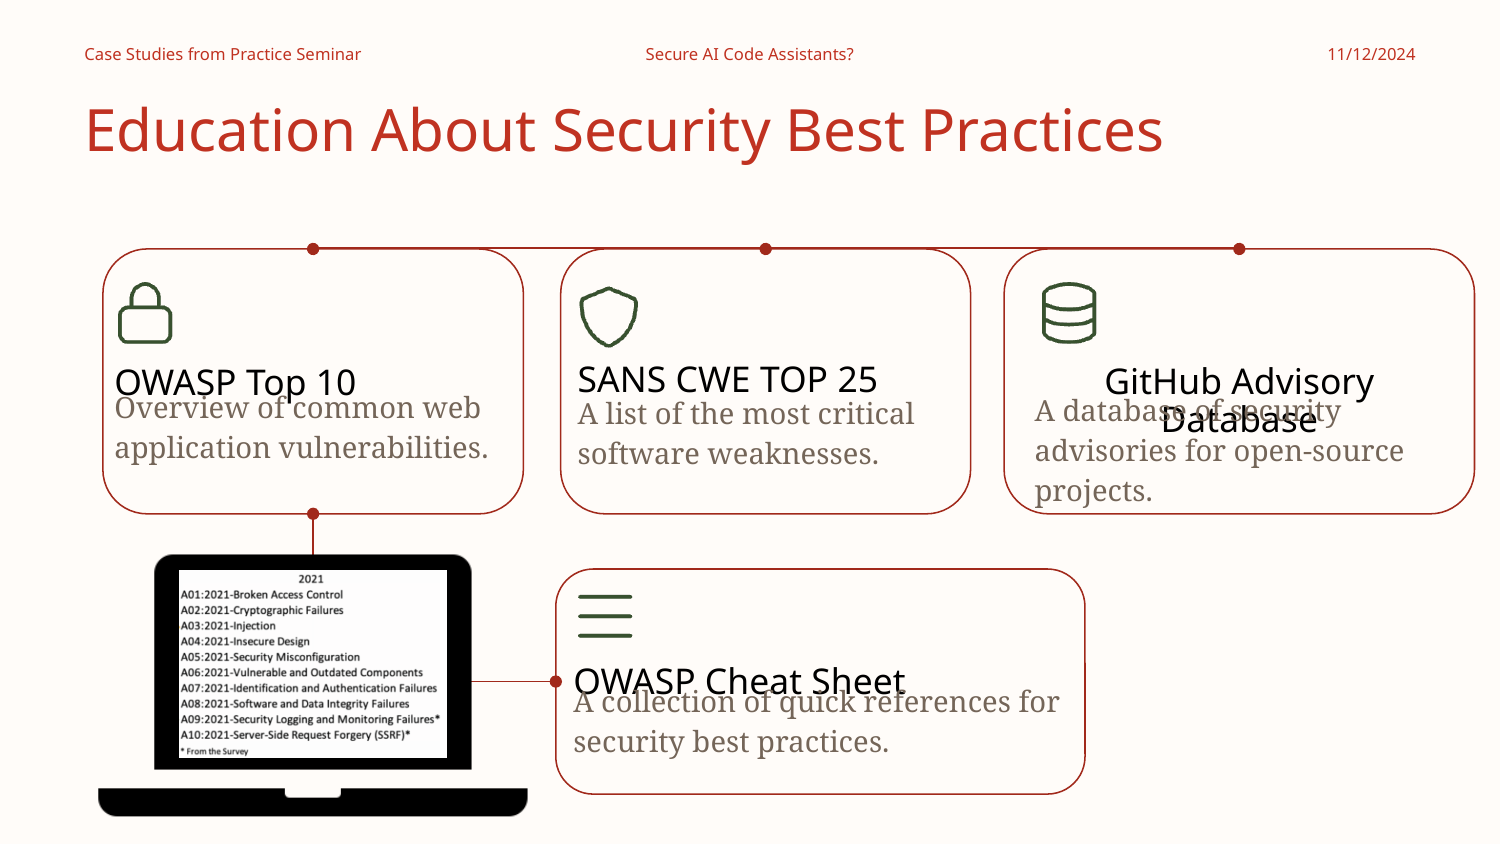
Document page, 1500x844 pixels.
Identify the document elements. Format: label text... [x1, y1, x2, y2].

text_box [102, 248, 534, 460]
picture [574, 587, 637, 650]
picture [1038, 282, 1101, 345]
picture [114, 282, 176, 345]
text_box Case Studies from Practice Seminar [84, 35, 373, 64]
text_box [1003, 248, 1475, 515]
text_box [560, 249, 971, 514]
text_box Education About Security Best Practices [1007, 106, 1174, 163]
picture [577, 285, 640, 348]
picture [89, 461, 537, 844]
text_box SANS CWE TOP 25 [577, 362, 954, 390]
text_box Education About Security Best Practices [543, 106, 998, 163]
text_box Secure AI Code Assistants? [645, 35, 855, 64]
text_box A list of the most critical software weaknesses. [577, 390, 980, 471]
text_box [555, 568, 1086, 795]
text_box 11/12/2024 [1283, 35, 1416, 64]
text_box Education About Security Best Practices [84, 106, 534, 163]
